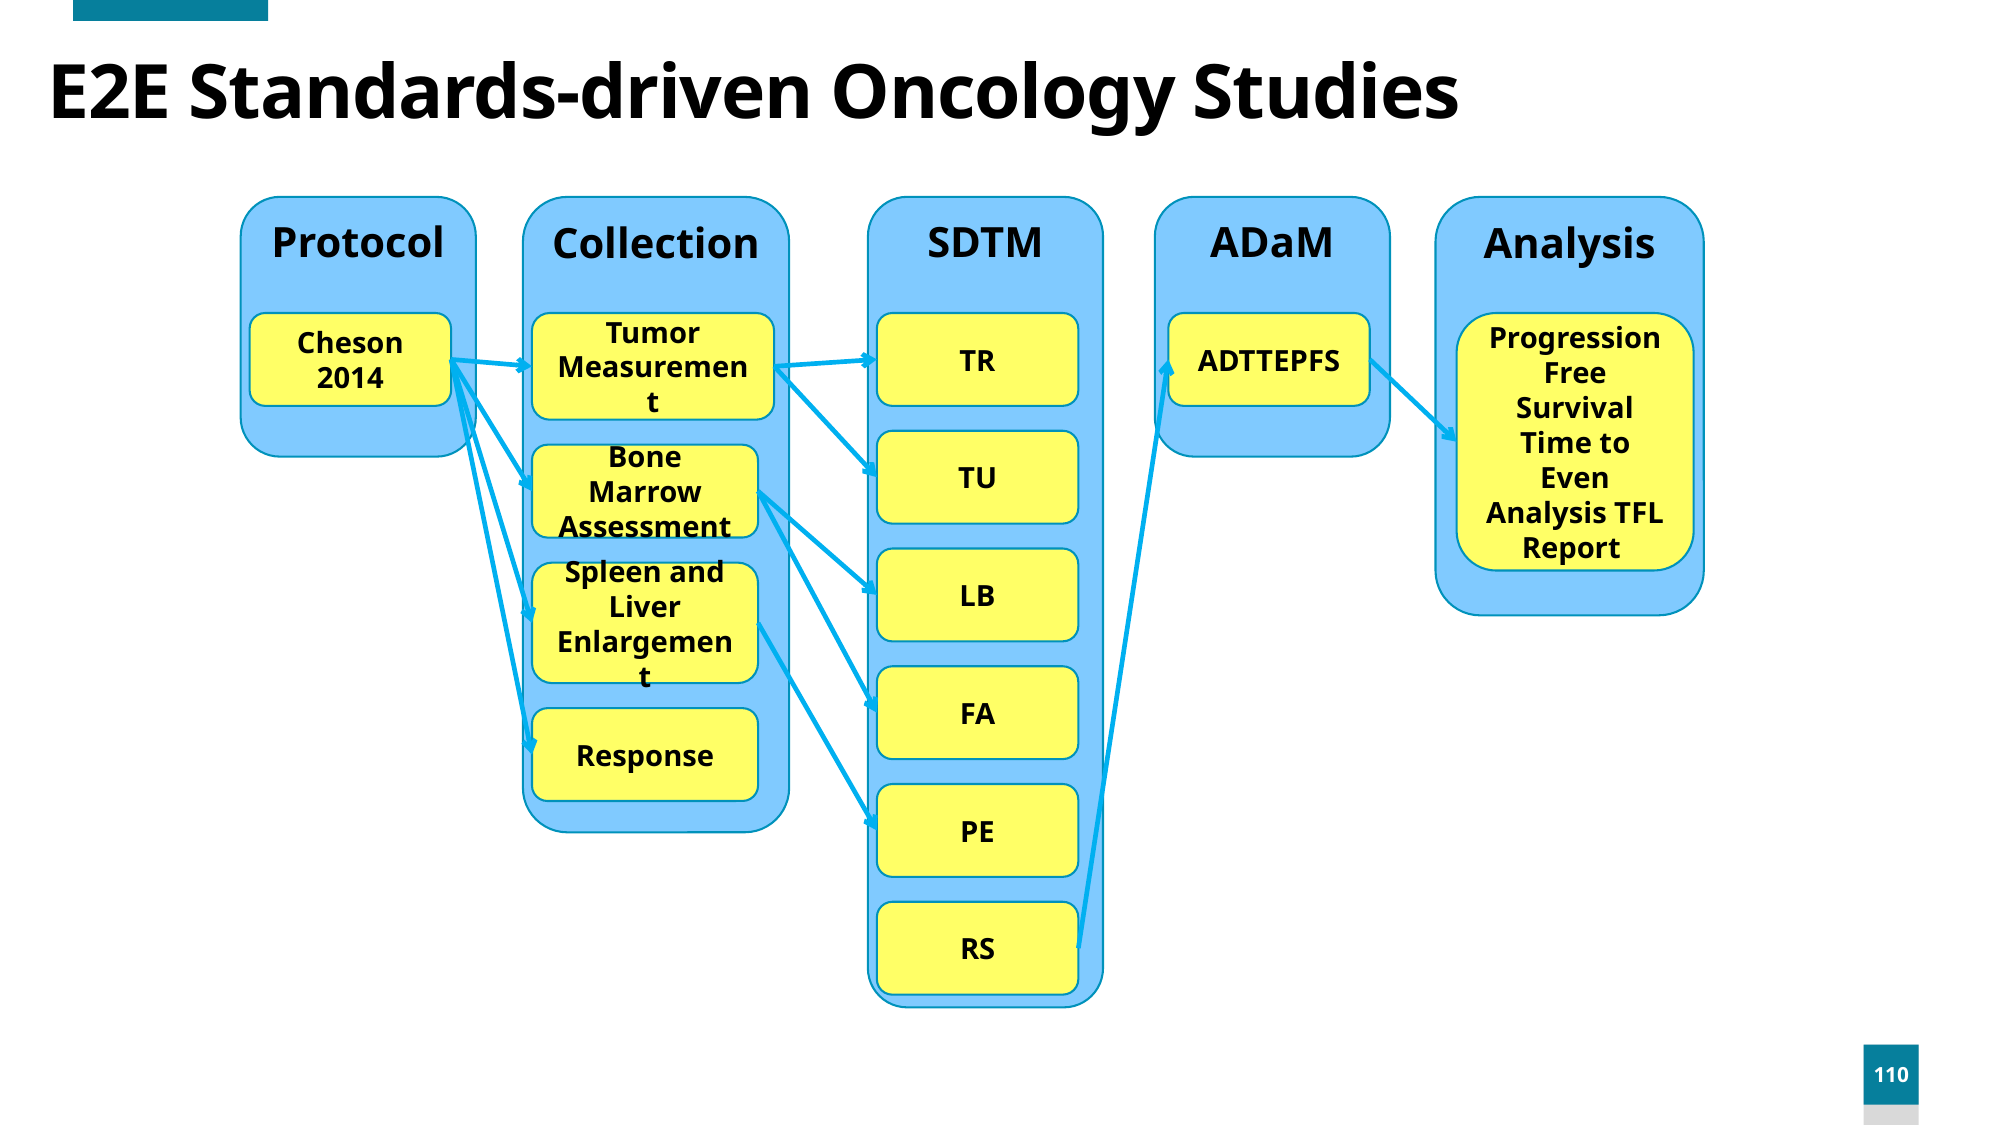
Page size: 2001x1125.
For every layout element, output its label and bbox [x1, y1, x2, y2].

title [32, 32, 1675, 157]
text_box [239, 195, 1705, 1009]
